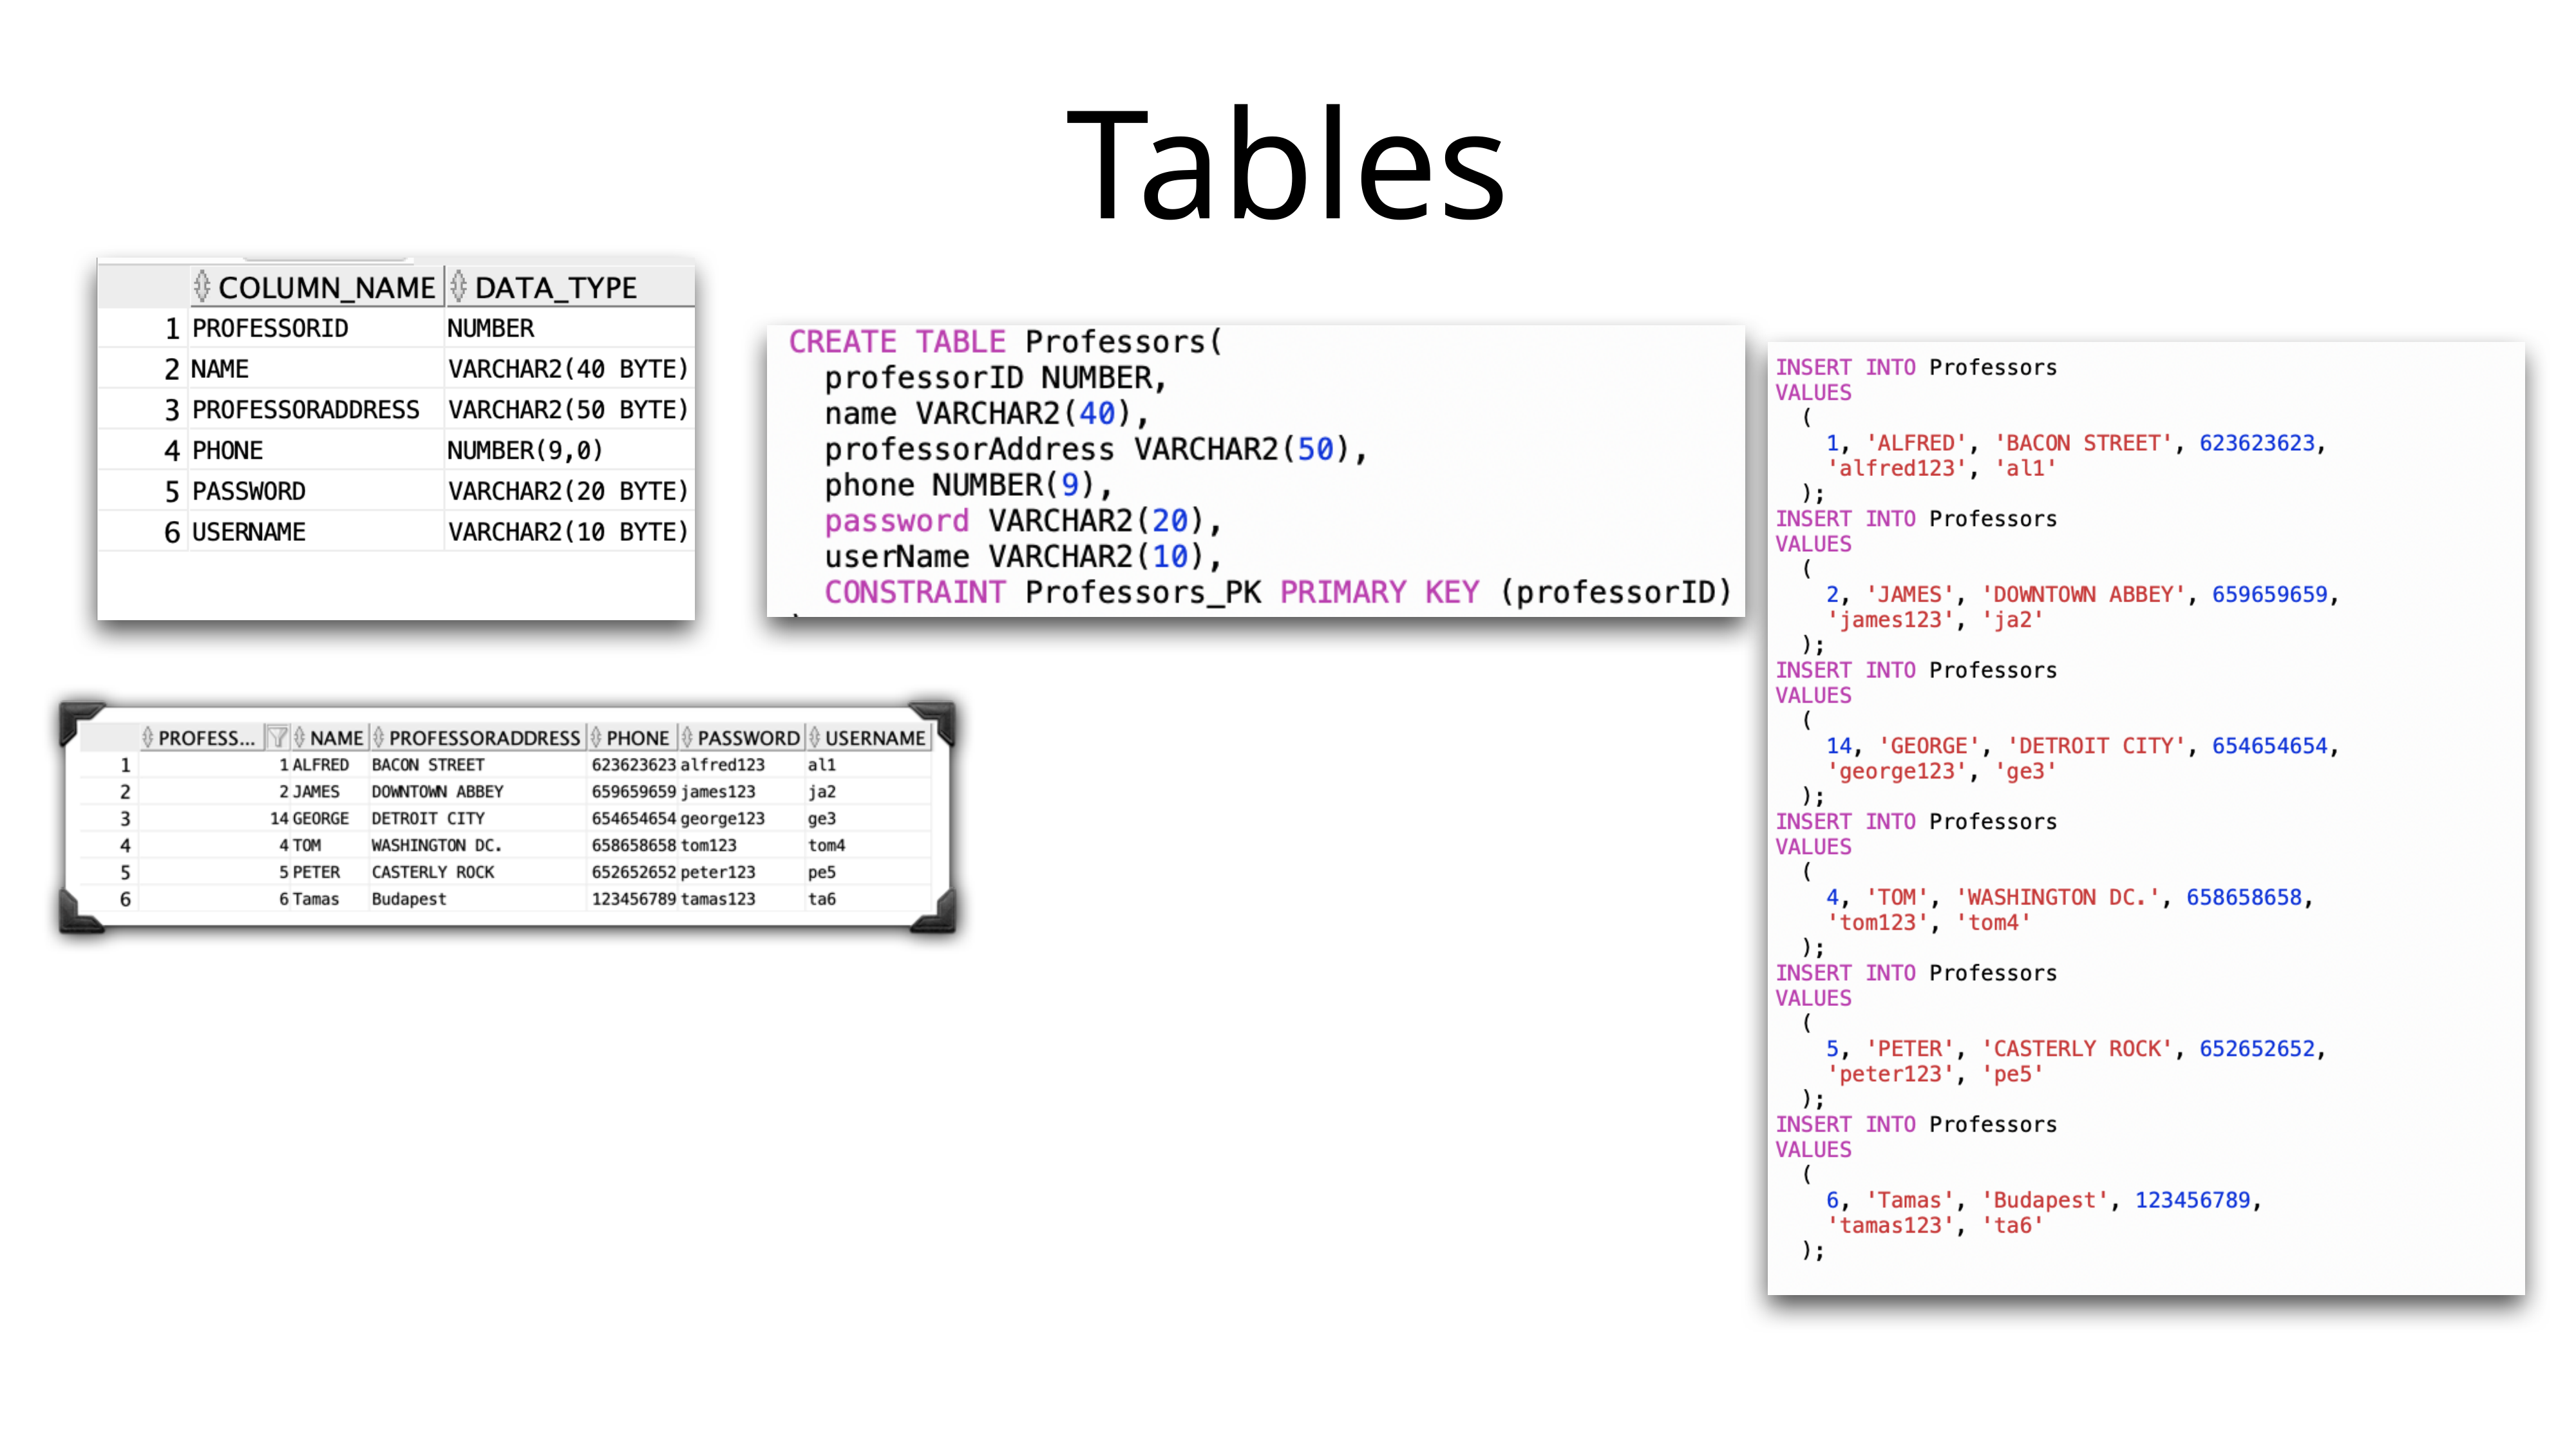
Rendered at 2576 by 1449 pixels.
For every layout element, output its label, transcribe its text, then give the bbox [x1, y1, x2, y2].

title Tables [178, 37, 2398, 279]
picture [57, 699, 960, 938]
picture [96, 257, 695, 620]
picture [1768, 342, 2525, 1295]
picture [767, 325, 1745, 617]
